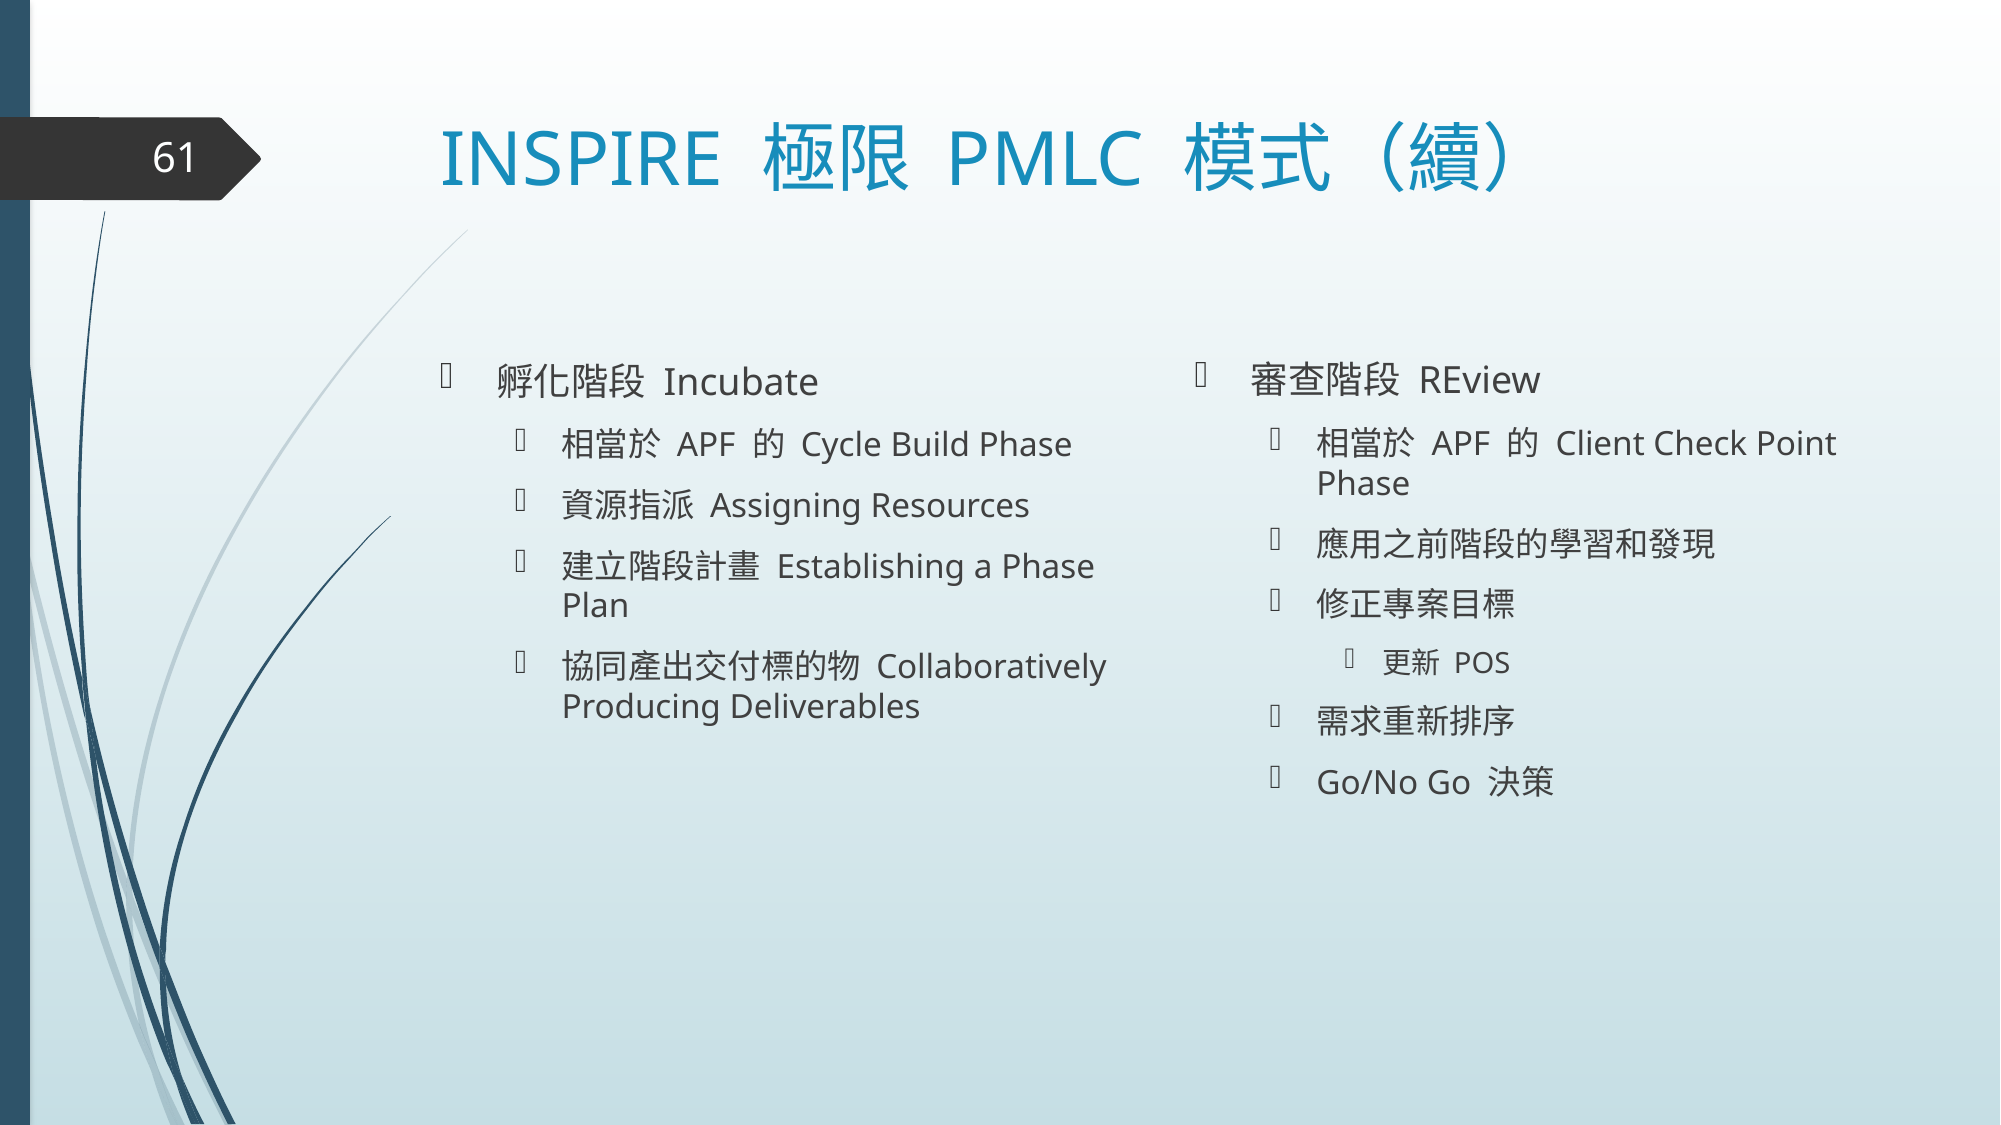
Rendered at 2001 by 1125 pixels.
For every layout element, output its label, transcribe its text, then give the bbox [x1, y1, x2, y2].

list 孵化階段 Incubate 相當於 APF 的 Cycle Build Phase 資源指派 Assigning Resources 建立階段計畫 Establishing a Phase Plan 協同產出交付標的物 Collaboratively Producing Deliverables [424, 350, 1133, 970]
title INSPIRE 極限 PMLC 模式（續） [425, 102, 1888, 313]
list 審查階段 REview 相當於 APF 的 Client Check Point Phase 應用之前階段的學習和發現 修正專案目標 更新 POS 需求重新排序 Go/No Go 決策 [1179, 348, 1888, 969]
slide_number 61 [87, 129, 216, 190]
